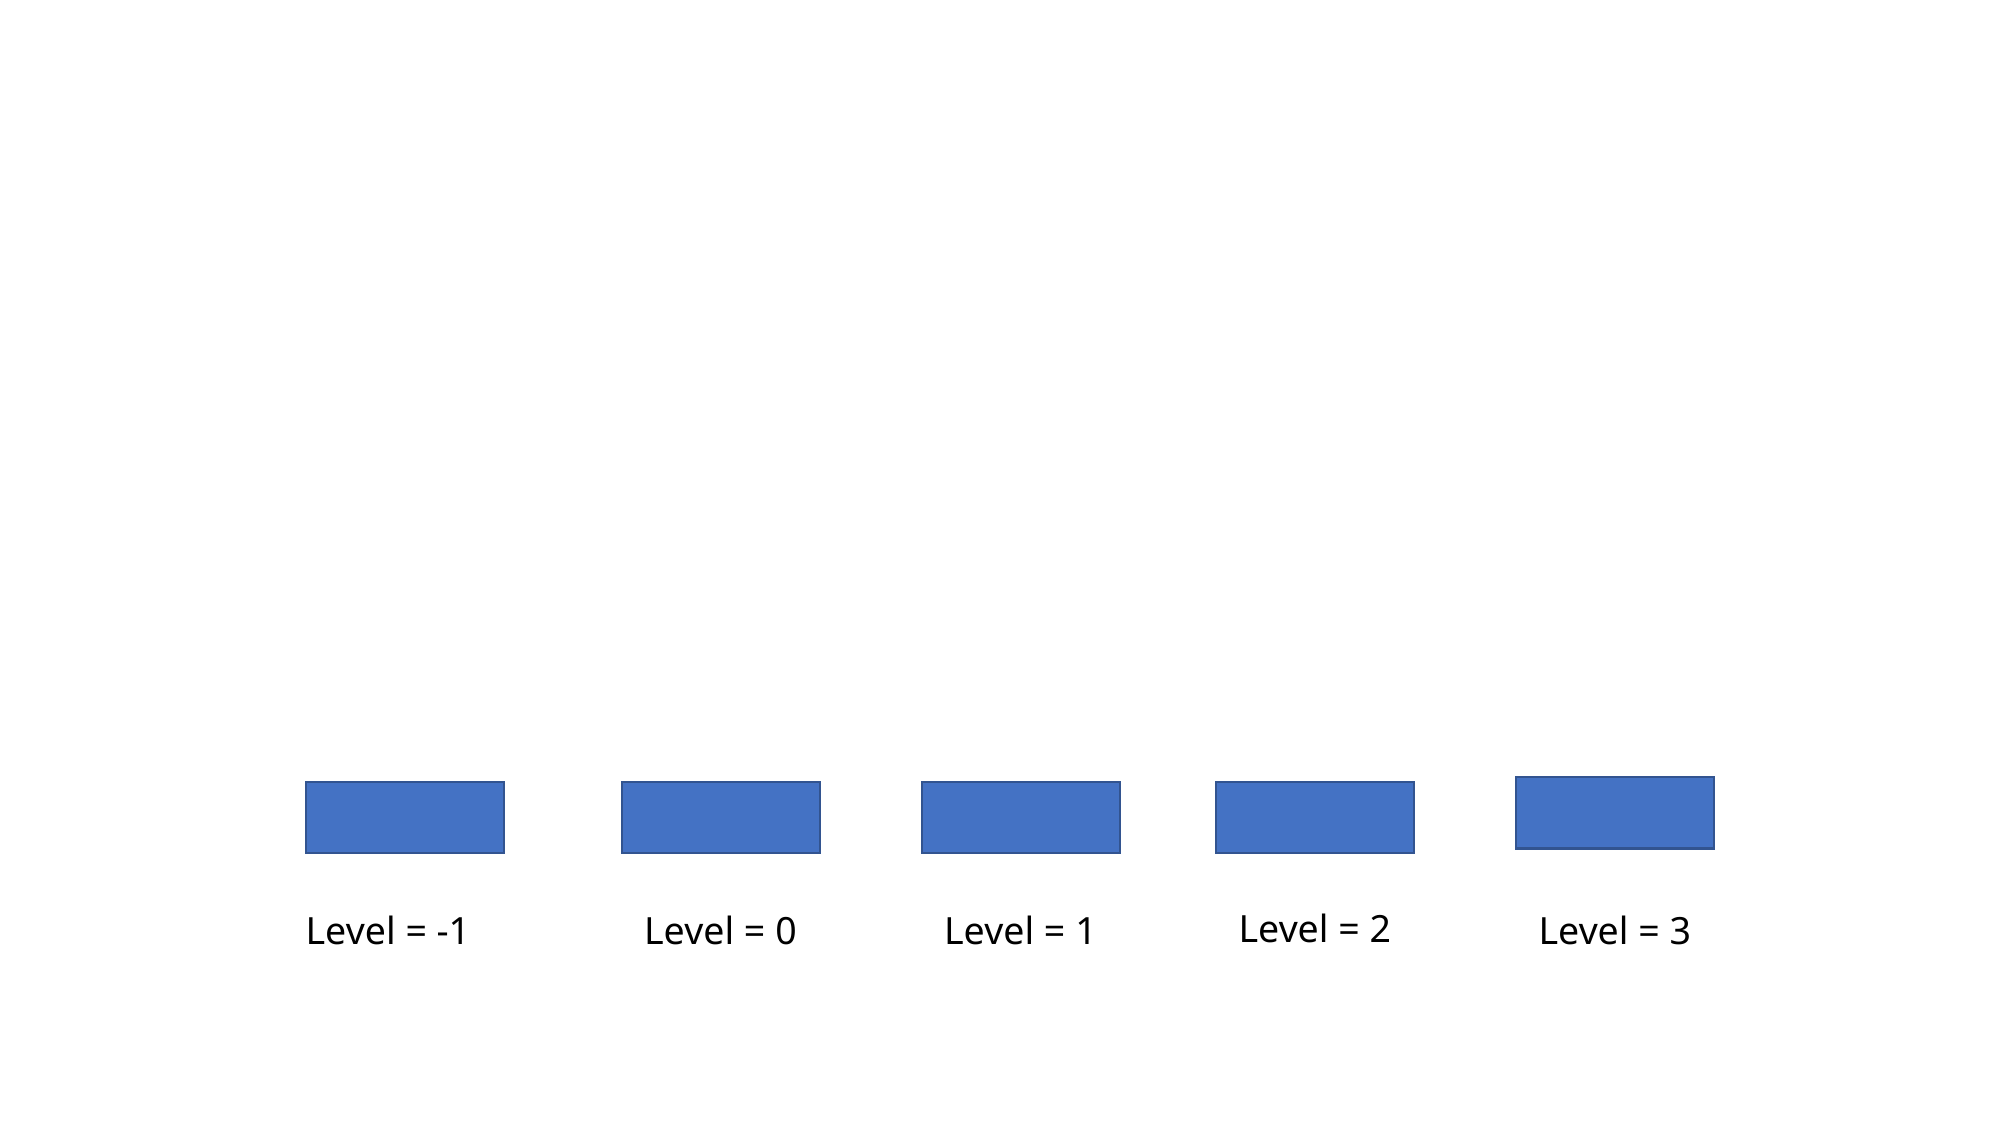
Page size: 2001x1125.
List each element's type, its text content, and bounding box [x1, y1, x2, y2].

text_box [921, 781, 1121, 854]
text_box Level = 1 [944, 906, 1099, 952]
text_box Level = 0 [644, 906, 799, 952]
text_box [1215, 781, 1415, 854]
text_box Level = 3 [1538, 906, 1693, 952]
text_box Level = -1 [305, 906, 504, 952]
text_box Level = 2 [1238, 905, 1393, 951]
text_box [621, 781, 821, 854]
text_box [1515, 776, 1715, 850]
text_box [305, 781, 505, 854]
